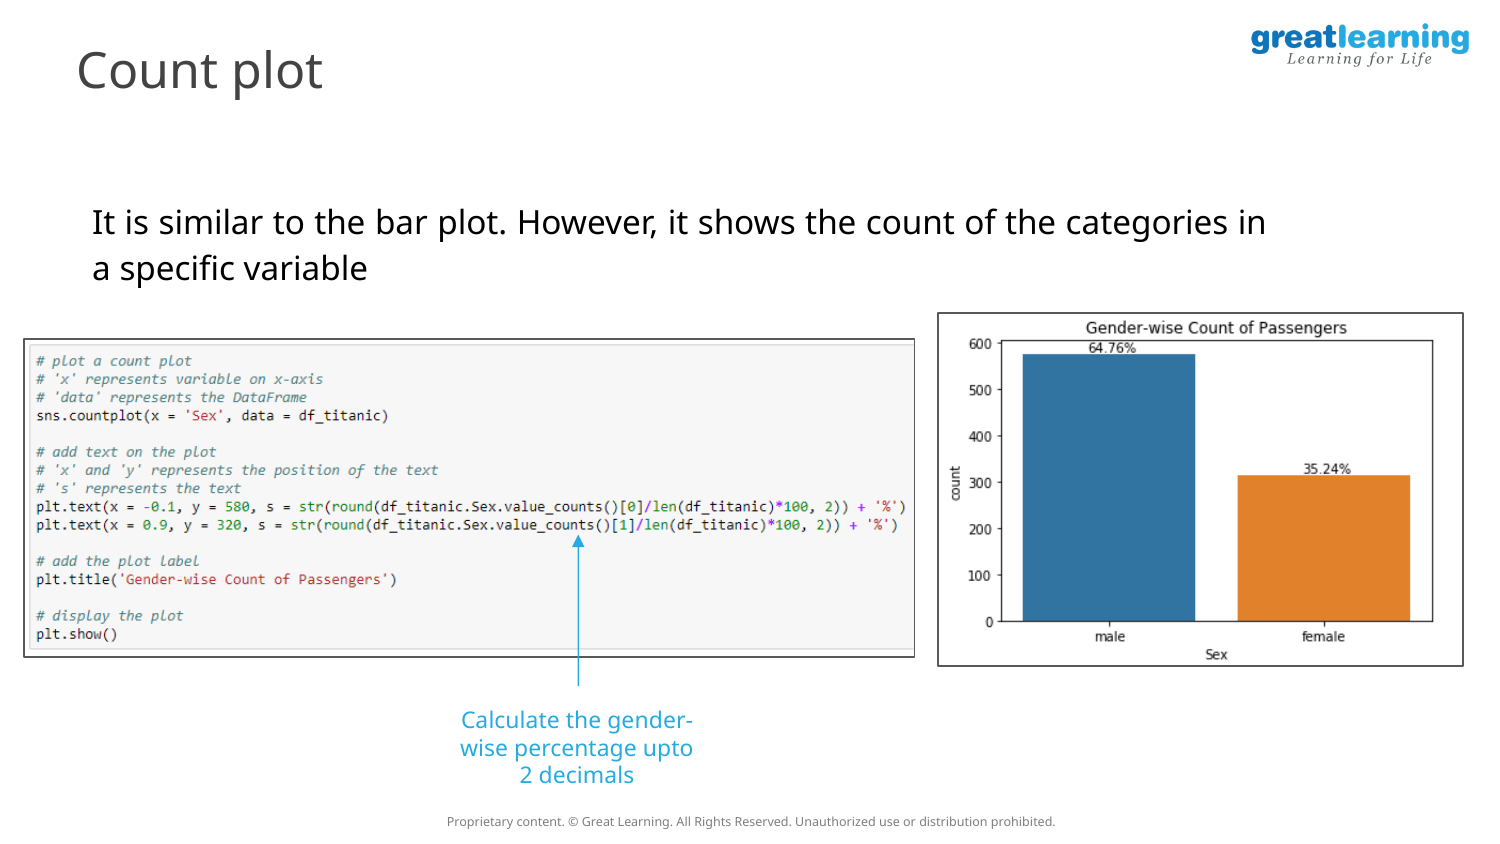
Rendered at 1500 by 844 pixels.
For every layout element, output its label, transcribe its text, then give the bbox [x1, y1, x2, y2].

text_box It is similar to the bar plot. However, it shows the count of the categories in a specific variable [77, 180, 1285, 289]
picture [24, 339, 914, 657]
picture [938, 313, 1463, 666]
text_box Calculate the gender-wise percentage upto 2 decimals [443, 687, 711, 807]
text_box Count plot [61, 23, 1285, 110]
picture [1285, 23, 1469, 67]
